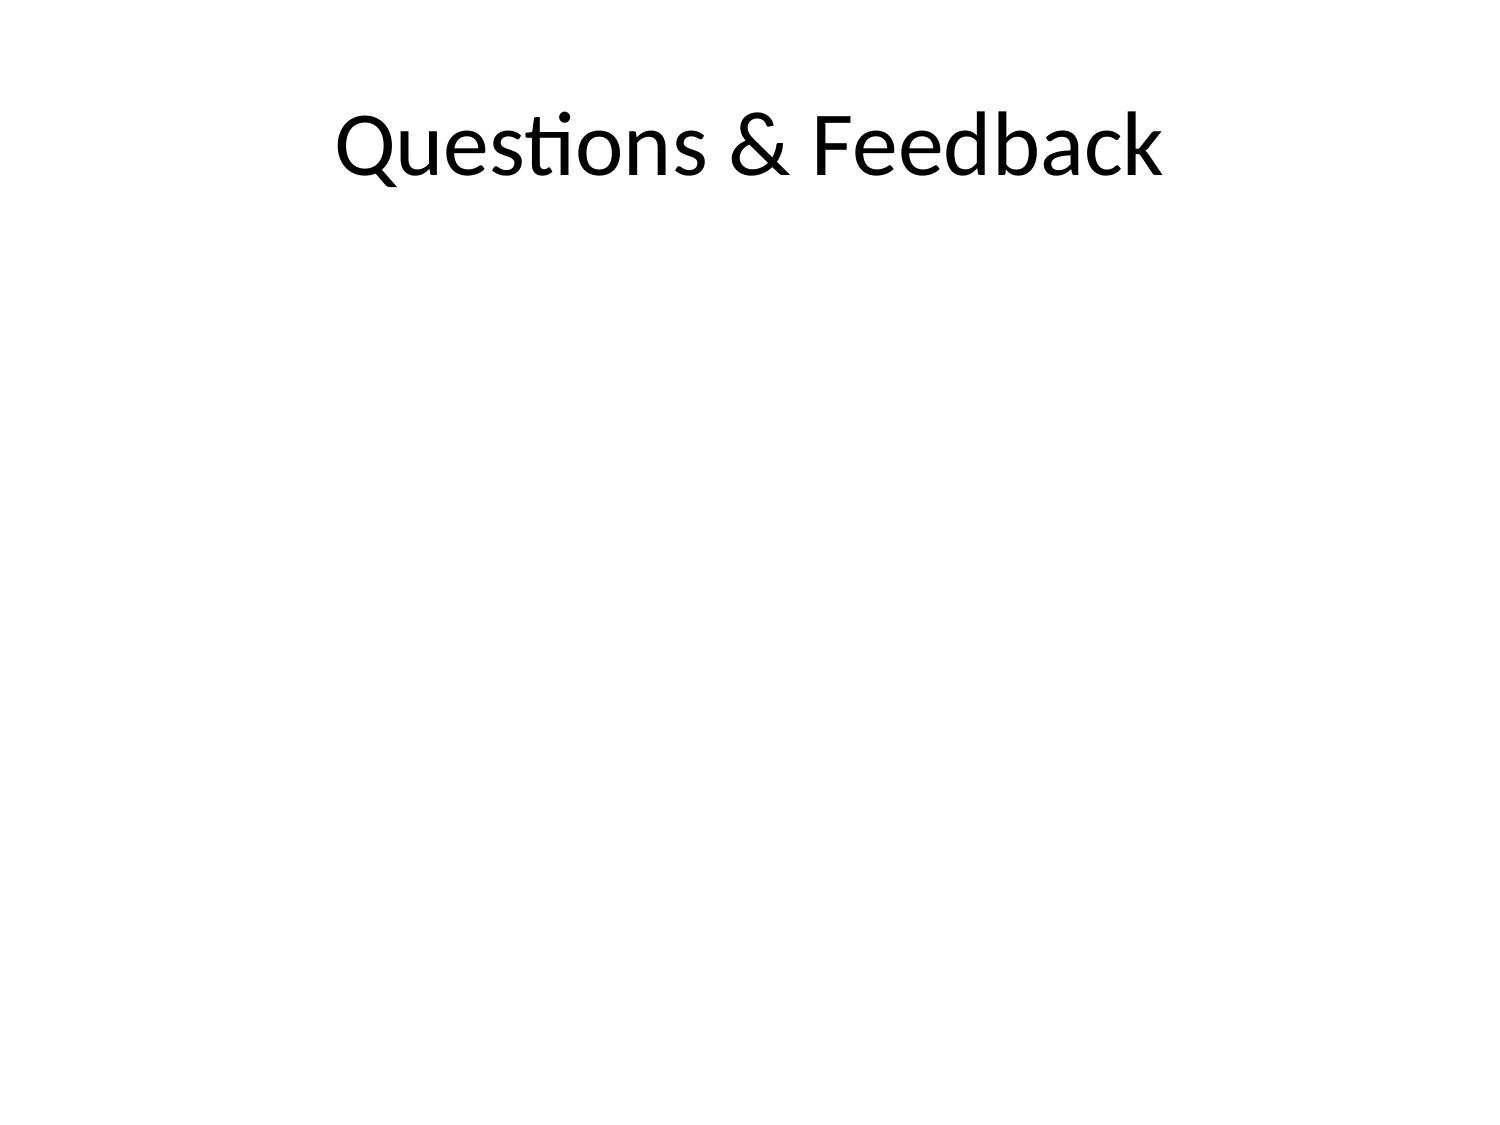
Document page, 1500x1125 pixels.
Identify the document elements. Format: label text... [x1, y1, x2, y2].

title Questions & Feedback [75, 45, 1425, 233]
